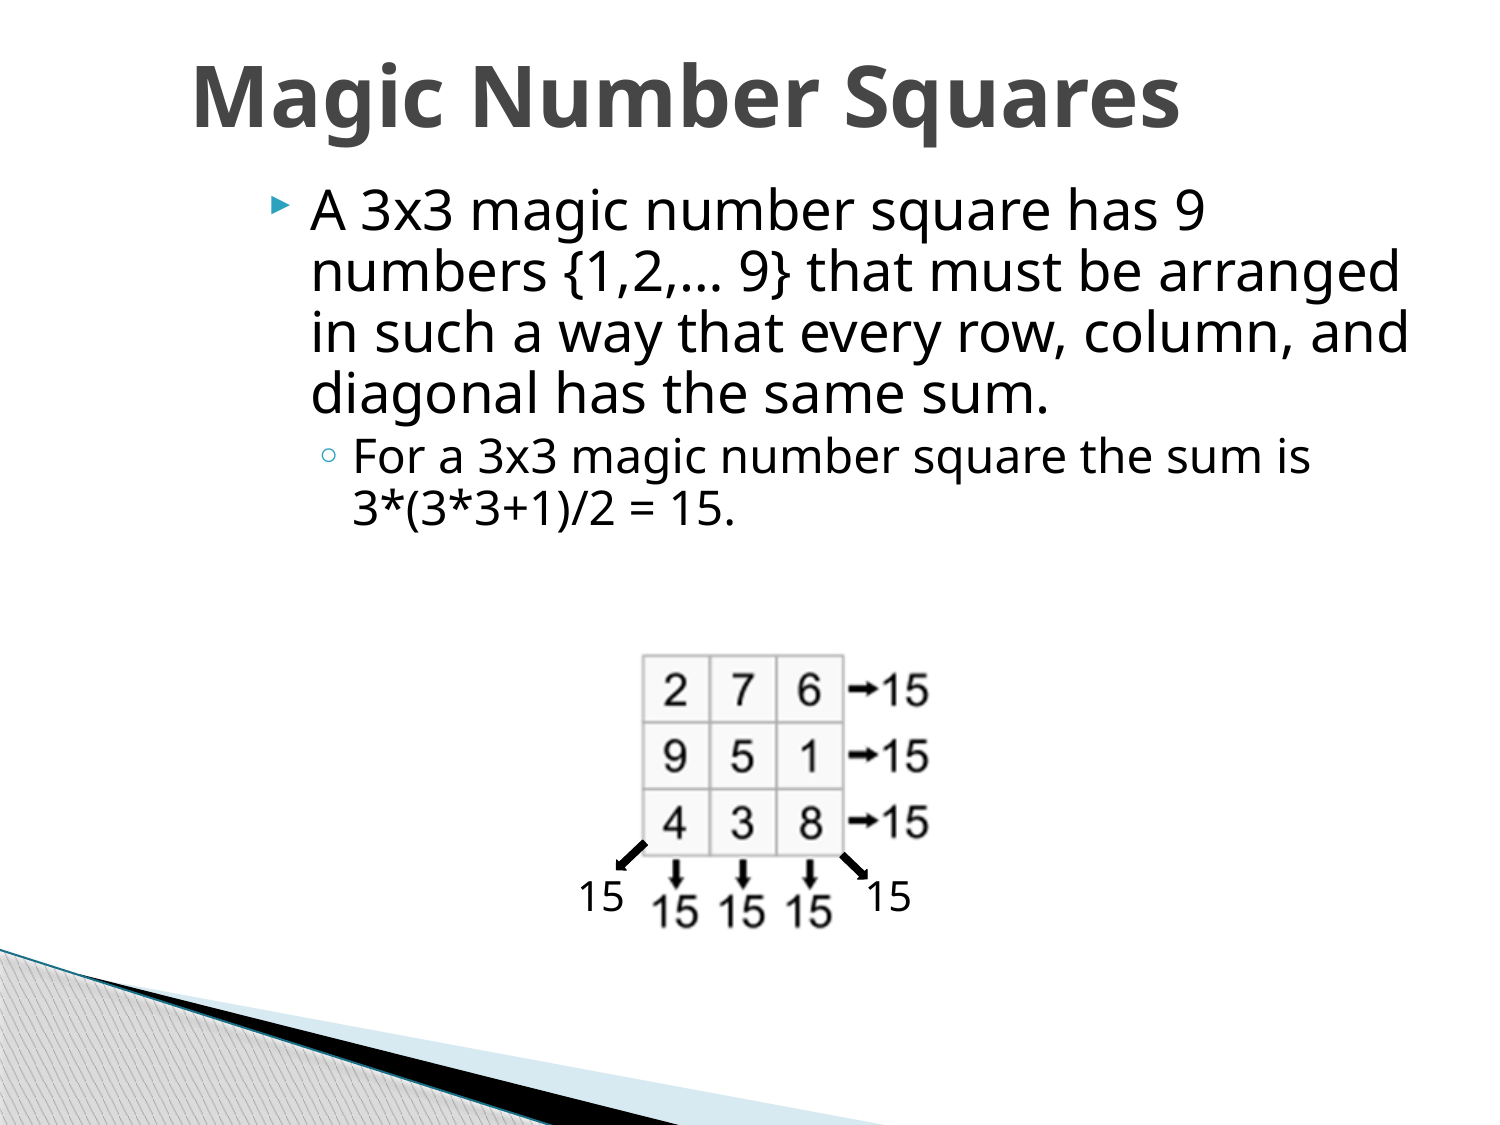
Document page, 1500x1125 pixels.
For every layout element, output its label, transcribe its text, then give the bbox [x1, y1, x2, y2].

text_box 15 [562, 862, 618, 928]
picture [624, 637, 944, 938]
list A 3x3 magic number square has 9 numbers {1,2,… 9} that must be arranged in such a way that every row, column, and diagonal has the same sum. For a 3x3 magic number square the sum is 3*(3*3+1)/2 = 15. [235, 174, 1466, 625]
title Magic Number Squares [174, 0, 1406, 188]
text_box [612, 855, 618, 862]
